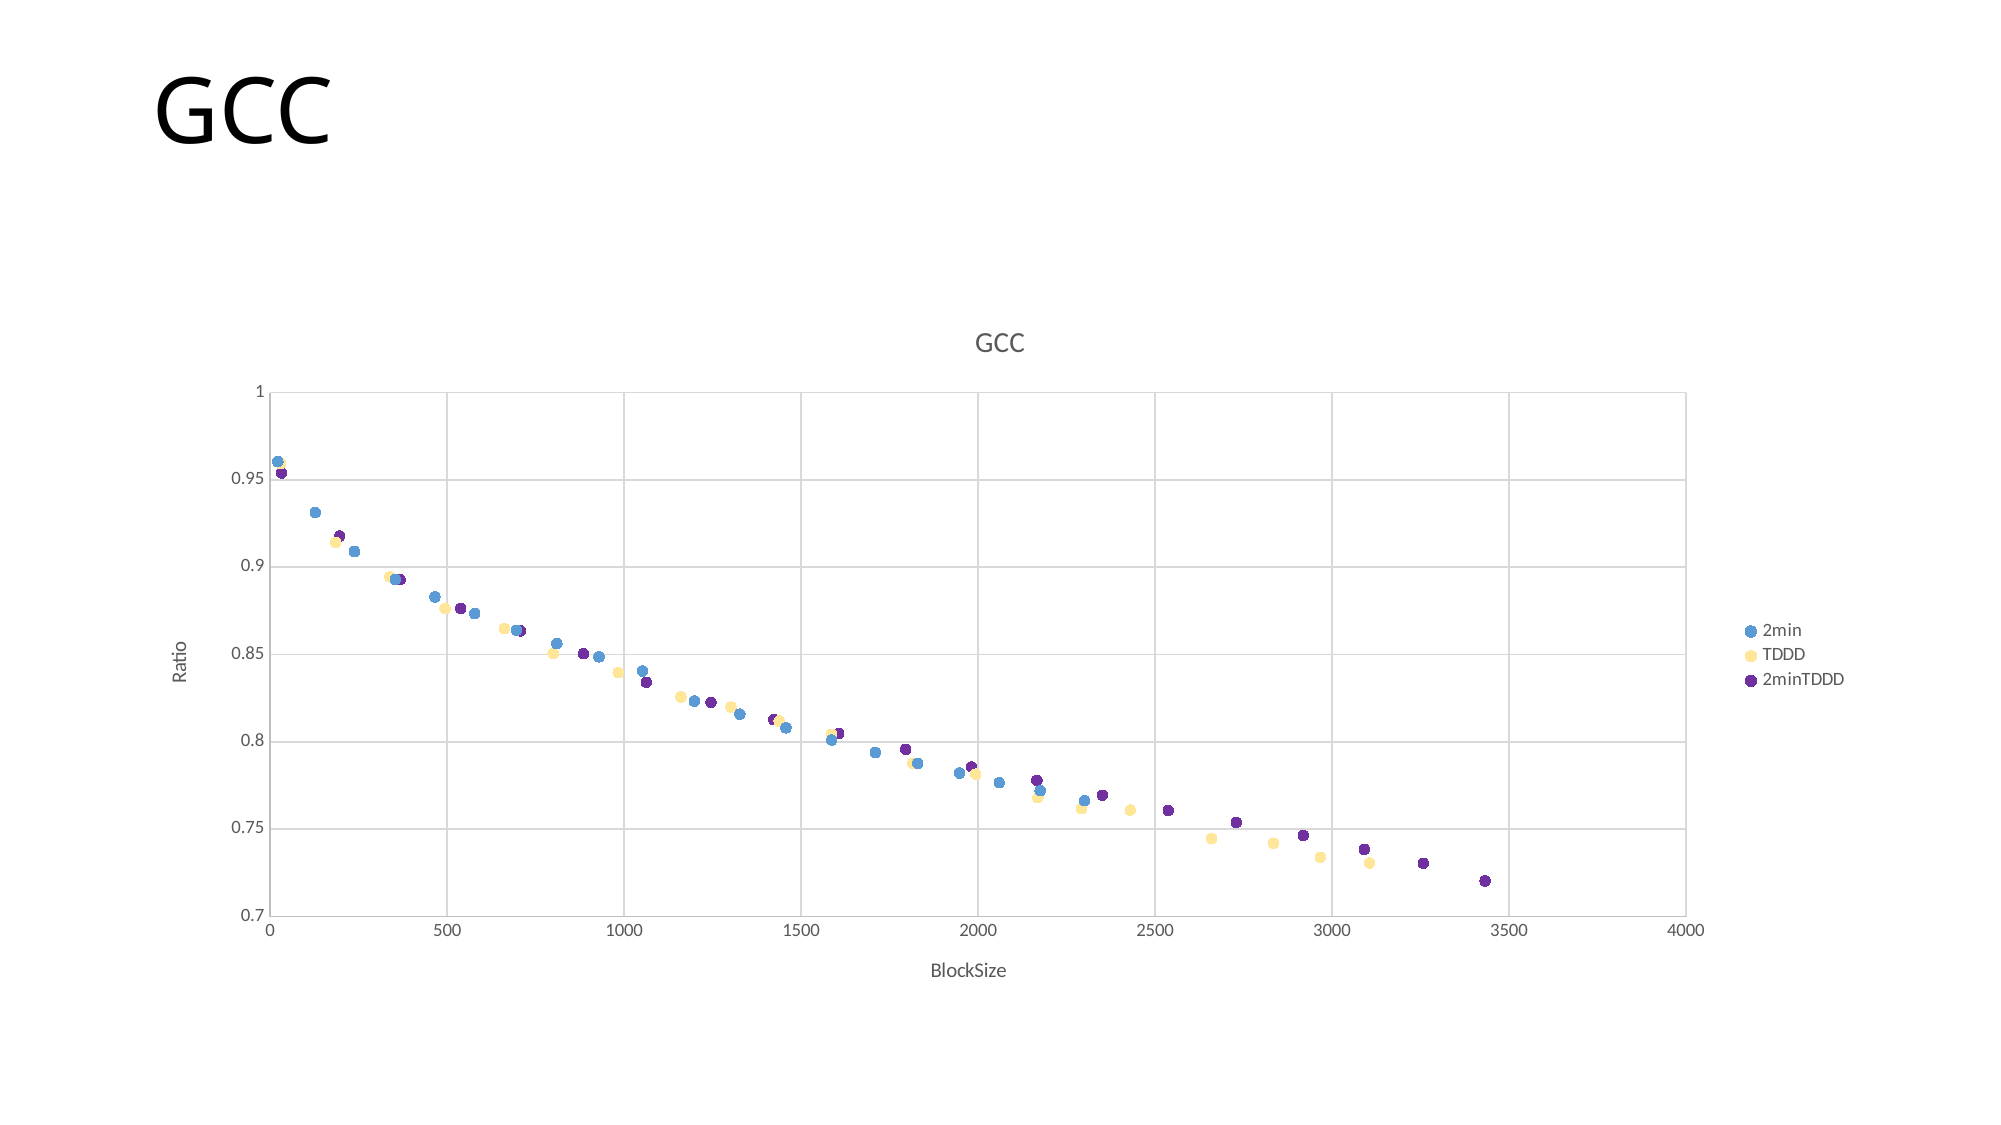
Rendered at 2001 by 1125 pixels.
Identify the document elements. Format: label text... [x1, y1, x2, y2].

title GCC [137, 59, 1863, 278]
chart [137, 299, 1863, 1014]
